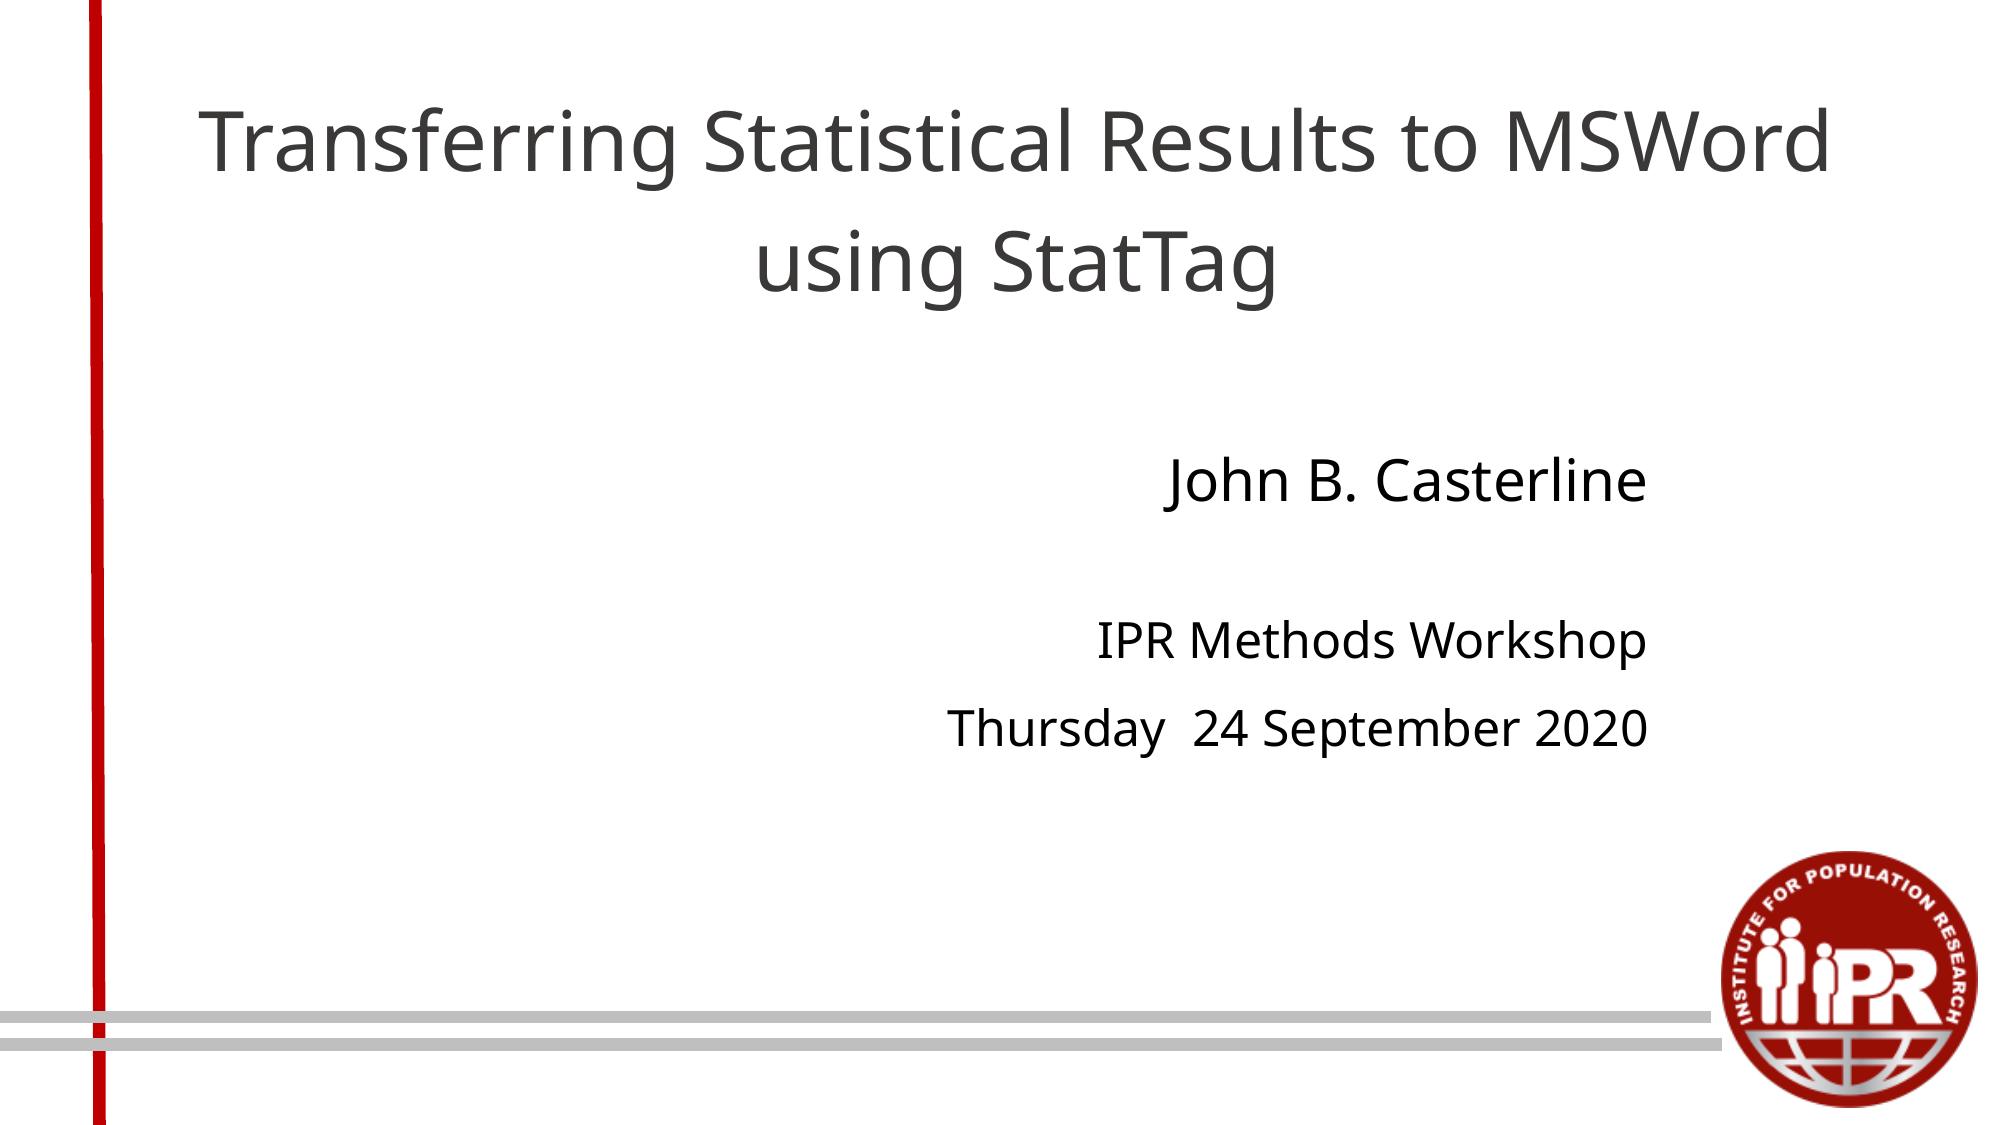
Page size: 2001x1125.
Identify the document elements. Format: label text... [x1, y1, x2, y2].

title Transferring Statistical Results to MSWord using StatTag [171, 59, 1863, 316]
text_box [95, 1018, 100, 1044]
list John B. Casterline IPR Methods Workshop Thursday 24 September 2020 [555, 443, 1664, 890]
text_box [95, 0, 100, 1017]
picture [1721, 851, 1978, 1108]
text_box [95, 1045, 100, 1125]
